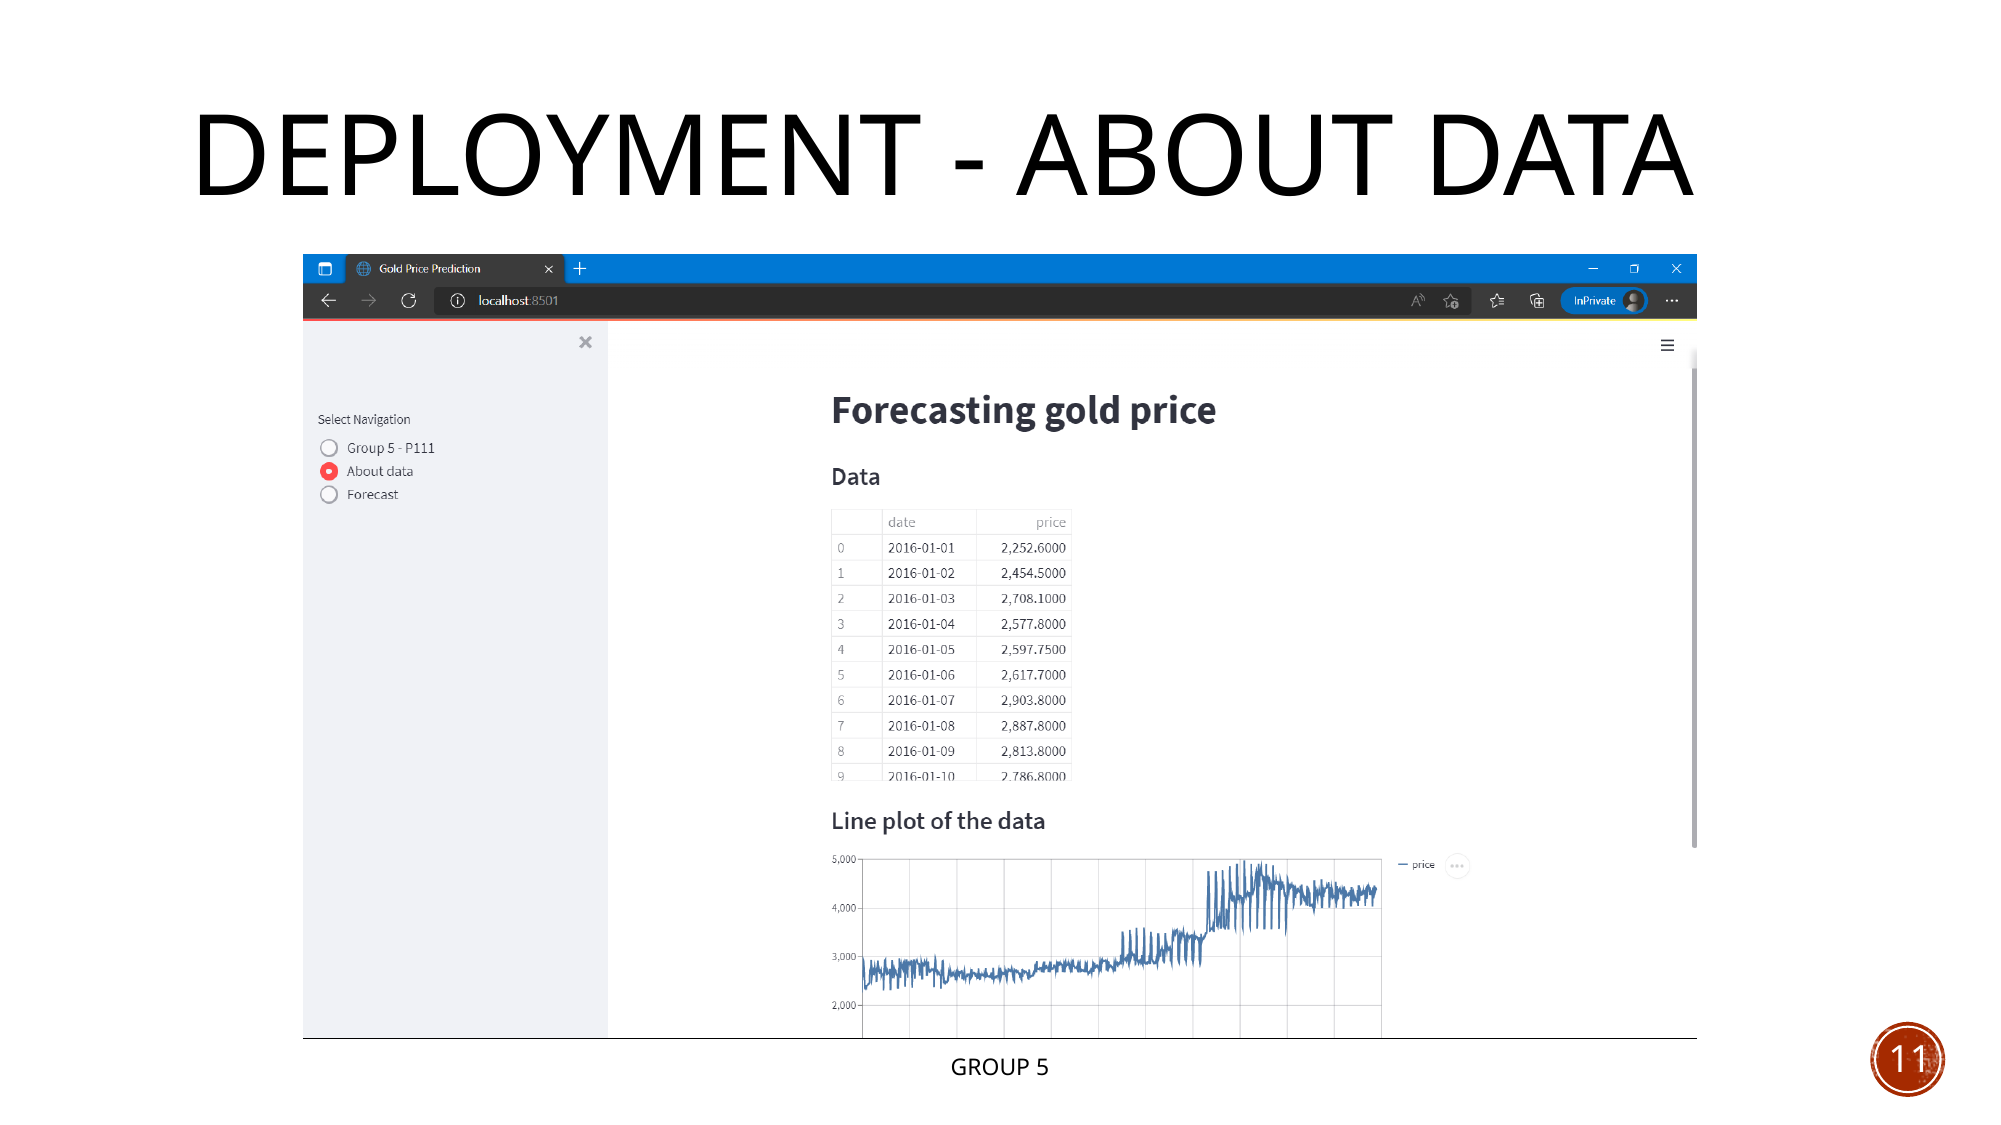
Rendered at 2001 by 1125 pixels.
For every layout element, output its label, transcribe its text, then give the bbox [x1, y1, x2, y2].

picture [303, 254, 1697, 1039]
text_box 11 [1873, 1027, 1959, 1088]
text_box GROUP 5 [855, 1045, 1145, 1088]
title Deployment - About data [174, 27, 1825, 292]
